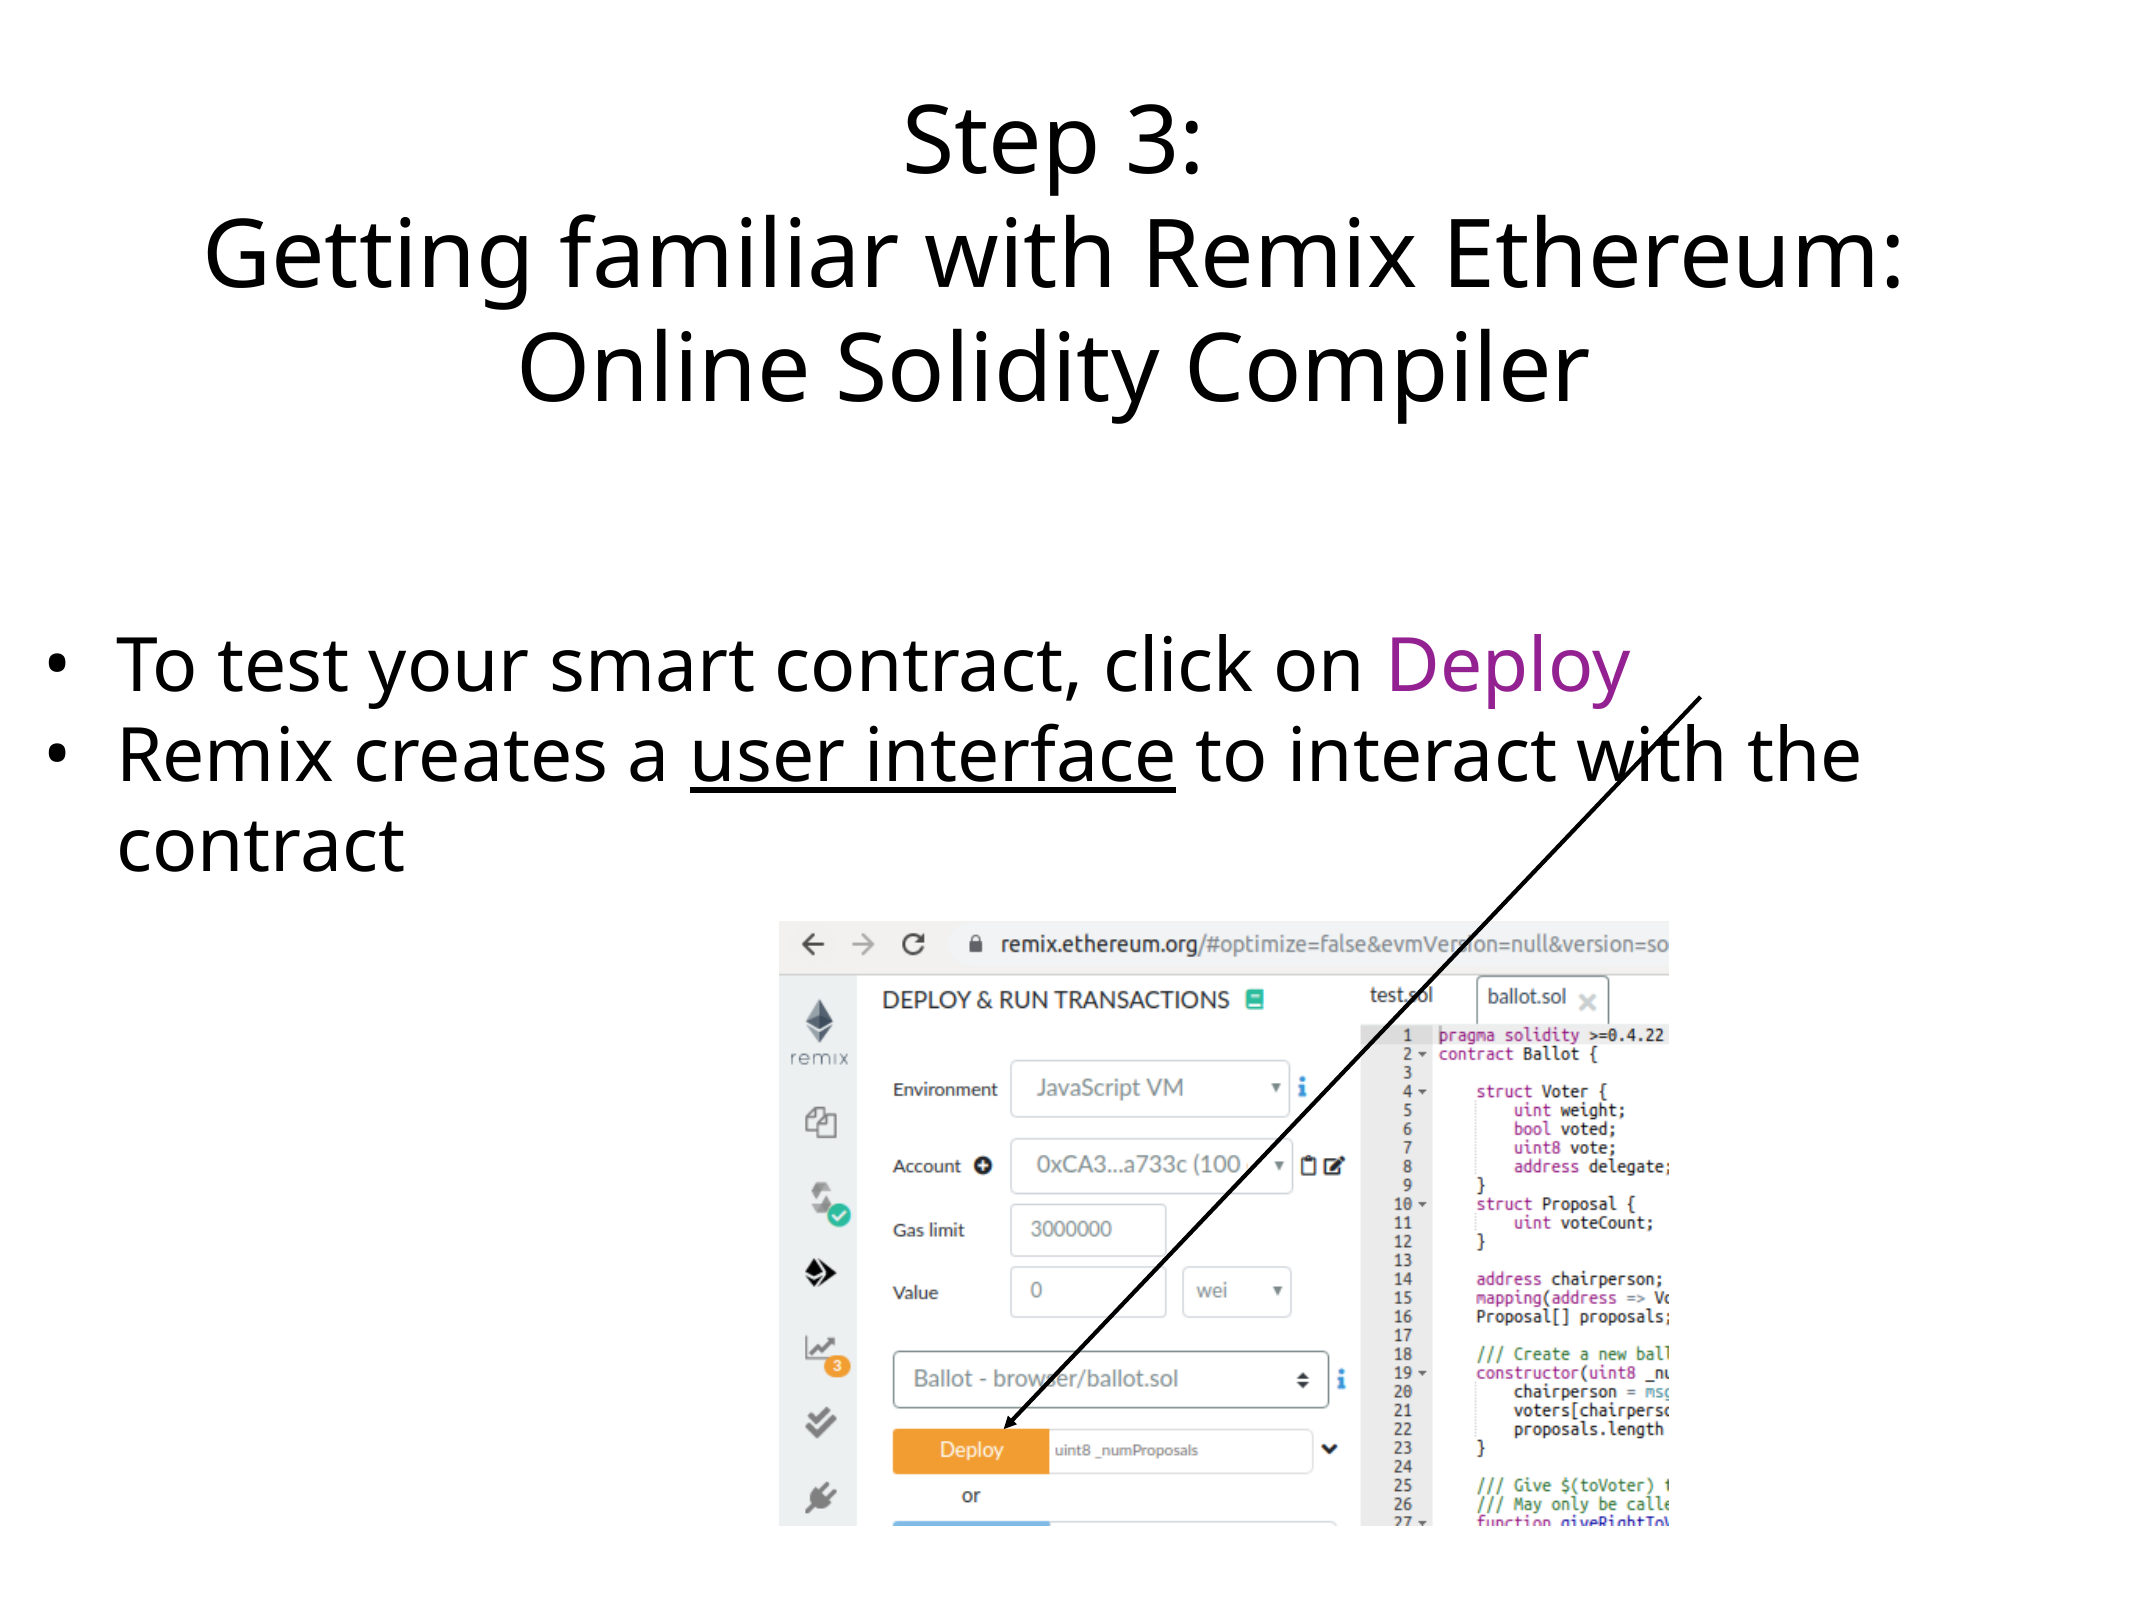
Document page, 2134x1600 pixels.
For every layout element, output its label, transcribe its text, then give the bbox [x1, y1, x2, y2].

picture [779, 920, 1669, 1527]
text_box To test your smart contract, click on Deploy Remix creates a user interface to interact with the contract [34, 431, 2099, 1072]
text_box Step 3: Getting familiar with Remix Ethereum: Online Solidity Compiler [156, 72, 1977, 427]
